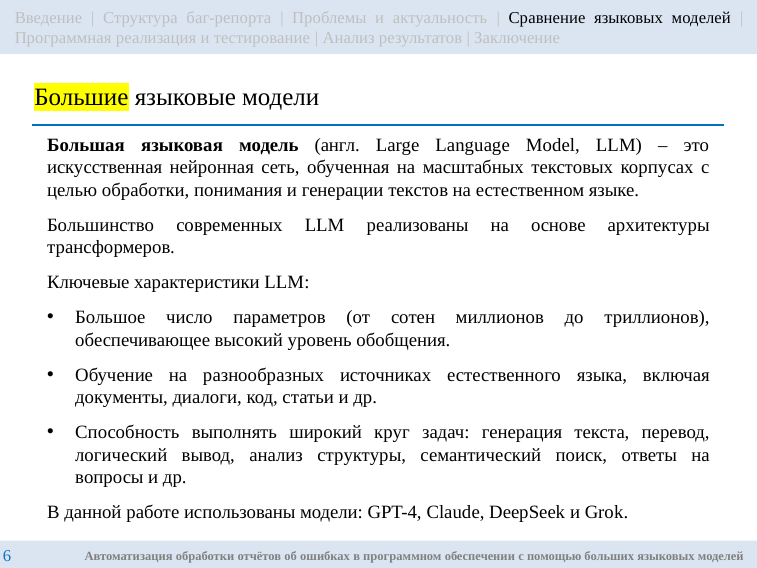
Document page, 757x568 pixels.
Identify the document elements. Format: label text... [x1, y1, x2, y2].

text_box Большая языковая модель (англ. Large Language Model, LLM) – это искусственная нейронная сеть, обученная на масштабных текстовых корпусах с целью обработки, понимания и генерации текстов на естественном языке. Большинство современных LLM реализованы на основе архитектуры трансформеров. Ключевые характеристики LLM: Большое число параметров (от сотен миллионов до триллионов), обеспечивающее высокий уровень обобщения. Обучение на разнообразных источниках естественного языка, включая документы, диалоги, код, статьи и др. Способность выполнять широкий круг задач: генерация текста, перевод, логический вывод, анализ структуры, семантический поиск, ответы на вопросы и др. В данной работе использованы модели: GPT-4, Claude, DeepSeek и Grok. [32, 132, 724, 531]
text_box Введение | Структура баг-репорта | Проблемы и актуальность | Сравнение языковых моделей | Программная реализация и тестирование | Анализ результатов | Заключение [0, 0, 757, 55]
title Большие языковые модели [32, 78, 666, 124]
text_box Автоматизация обработки отчётов об ошибках в программном обеспечении с помощью больших языковых моделей [0, 539, 757, 568]
